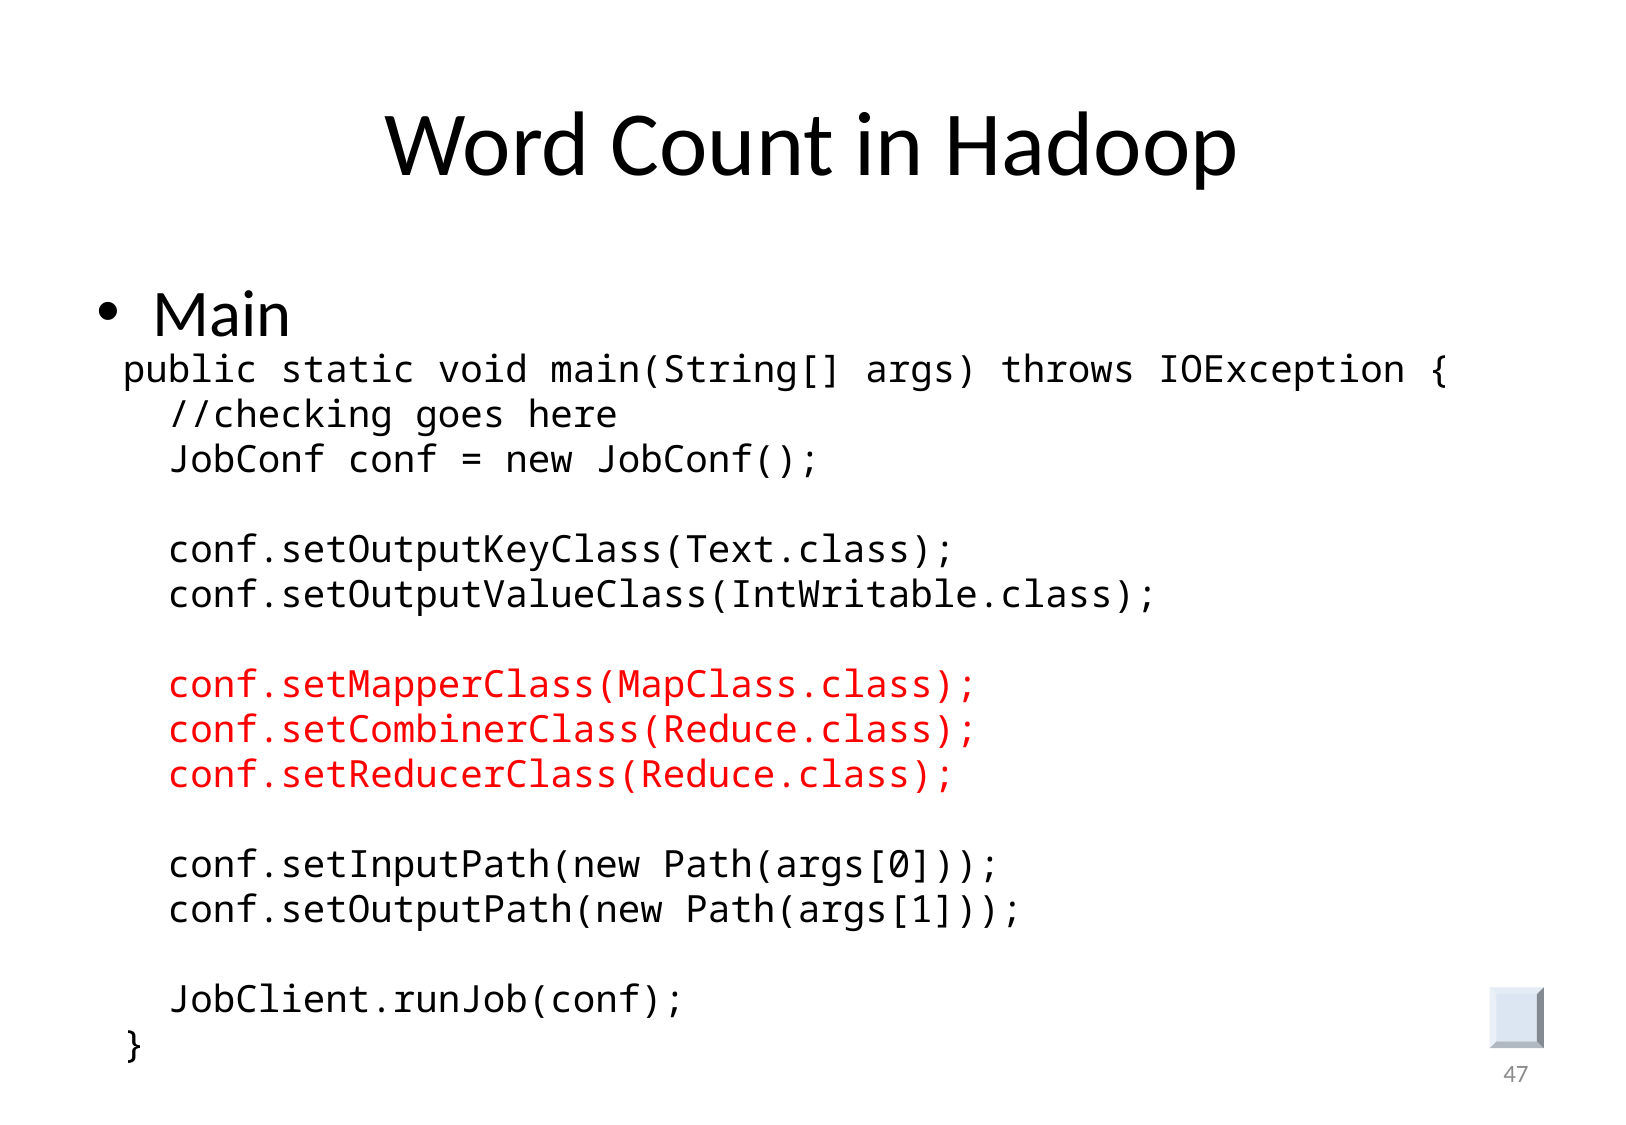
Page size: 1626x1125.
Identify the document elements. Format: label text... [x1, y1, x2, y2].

text_box public static void main(String[] args) throws IOException { //checking goes here JobConf conf = new JobConf(); conf.setOutputKeyClass(Text.class); conf.setOutputValueClass(IntWritable.class); conf.setMapperClass(MapClass.class); conf.setCombinerClass(Reduce.class); conf.setReducerClass(Reduce.class); conf.setInputPath(new Path(args[0])); conf.setOutputPath(new Path(args[1])); JobClient.runJob(conf); } [108, 337, 1544, 1073]
title Word Count in Hadoop [81, 45, 1544, 233]
slide_number 47 [1164, 1042, 1544, 1103]
text_box [1488, 985, 1546, 1050]
list Main [81, 262, 1544, 1005]
